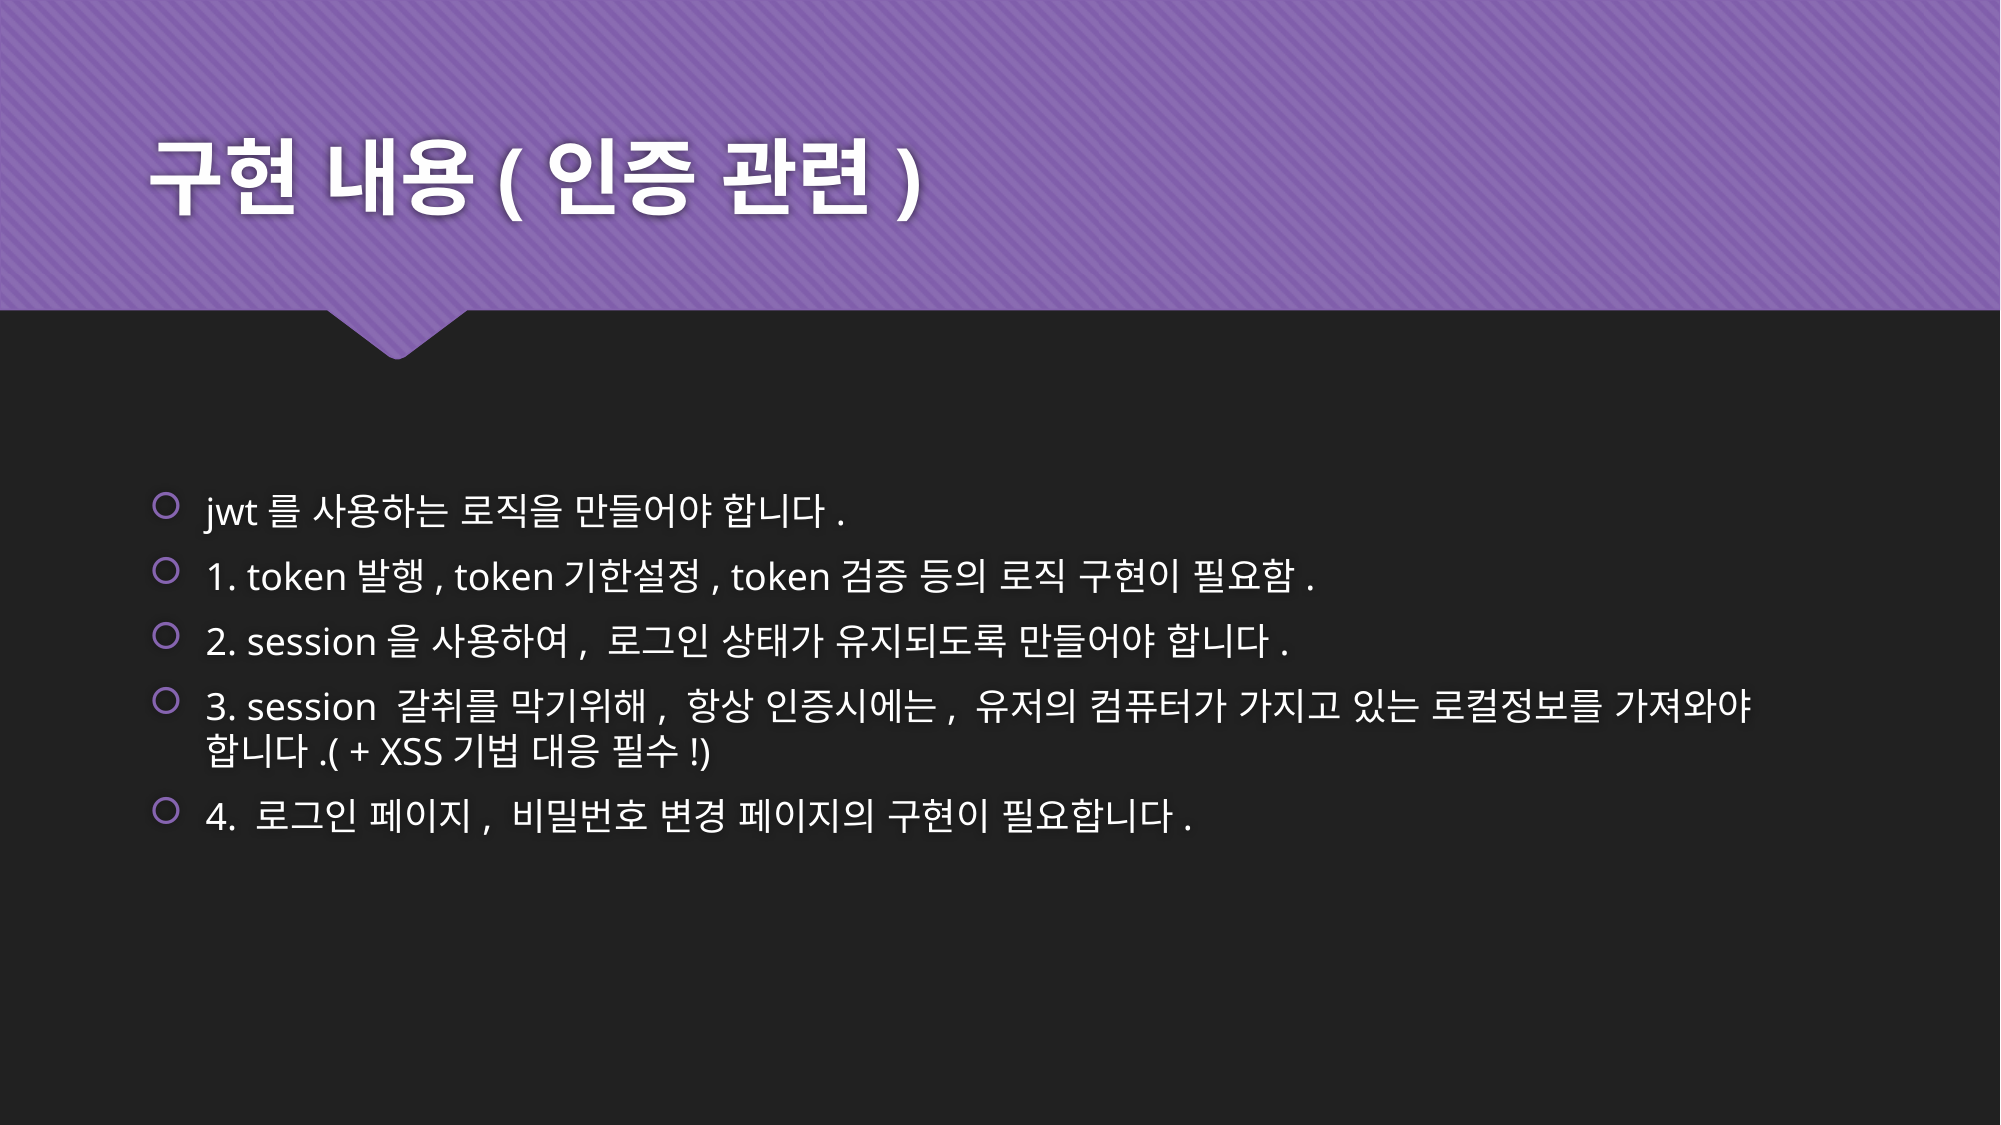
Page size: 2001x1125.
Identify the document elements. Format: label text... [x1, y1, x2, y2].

title 구현 내용(인증 관련) [132, 73, 1868, 233]
list jwt를 사용하는 로직을 만들어야 합니다. 1. token발행, token기한설정, token검증 등의 로직 구현이 필요함. 2. session을 사용하여, 로그인 상태가 유지되도록 만들어야 합니다. 3. session 갈취를 막기위해, 항상 인증시에는, 유저의 컴퓨터가 가지고 있는 로컬정보를 가져와야 합니다.( + XSS기법 대응 필수!) 4. 로그인 페이지, 비밀번호 변경 페이지의 구현이 필요합니다. [134, 364, 1866, 962]
